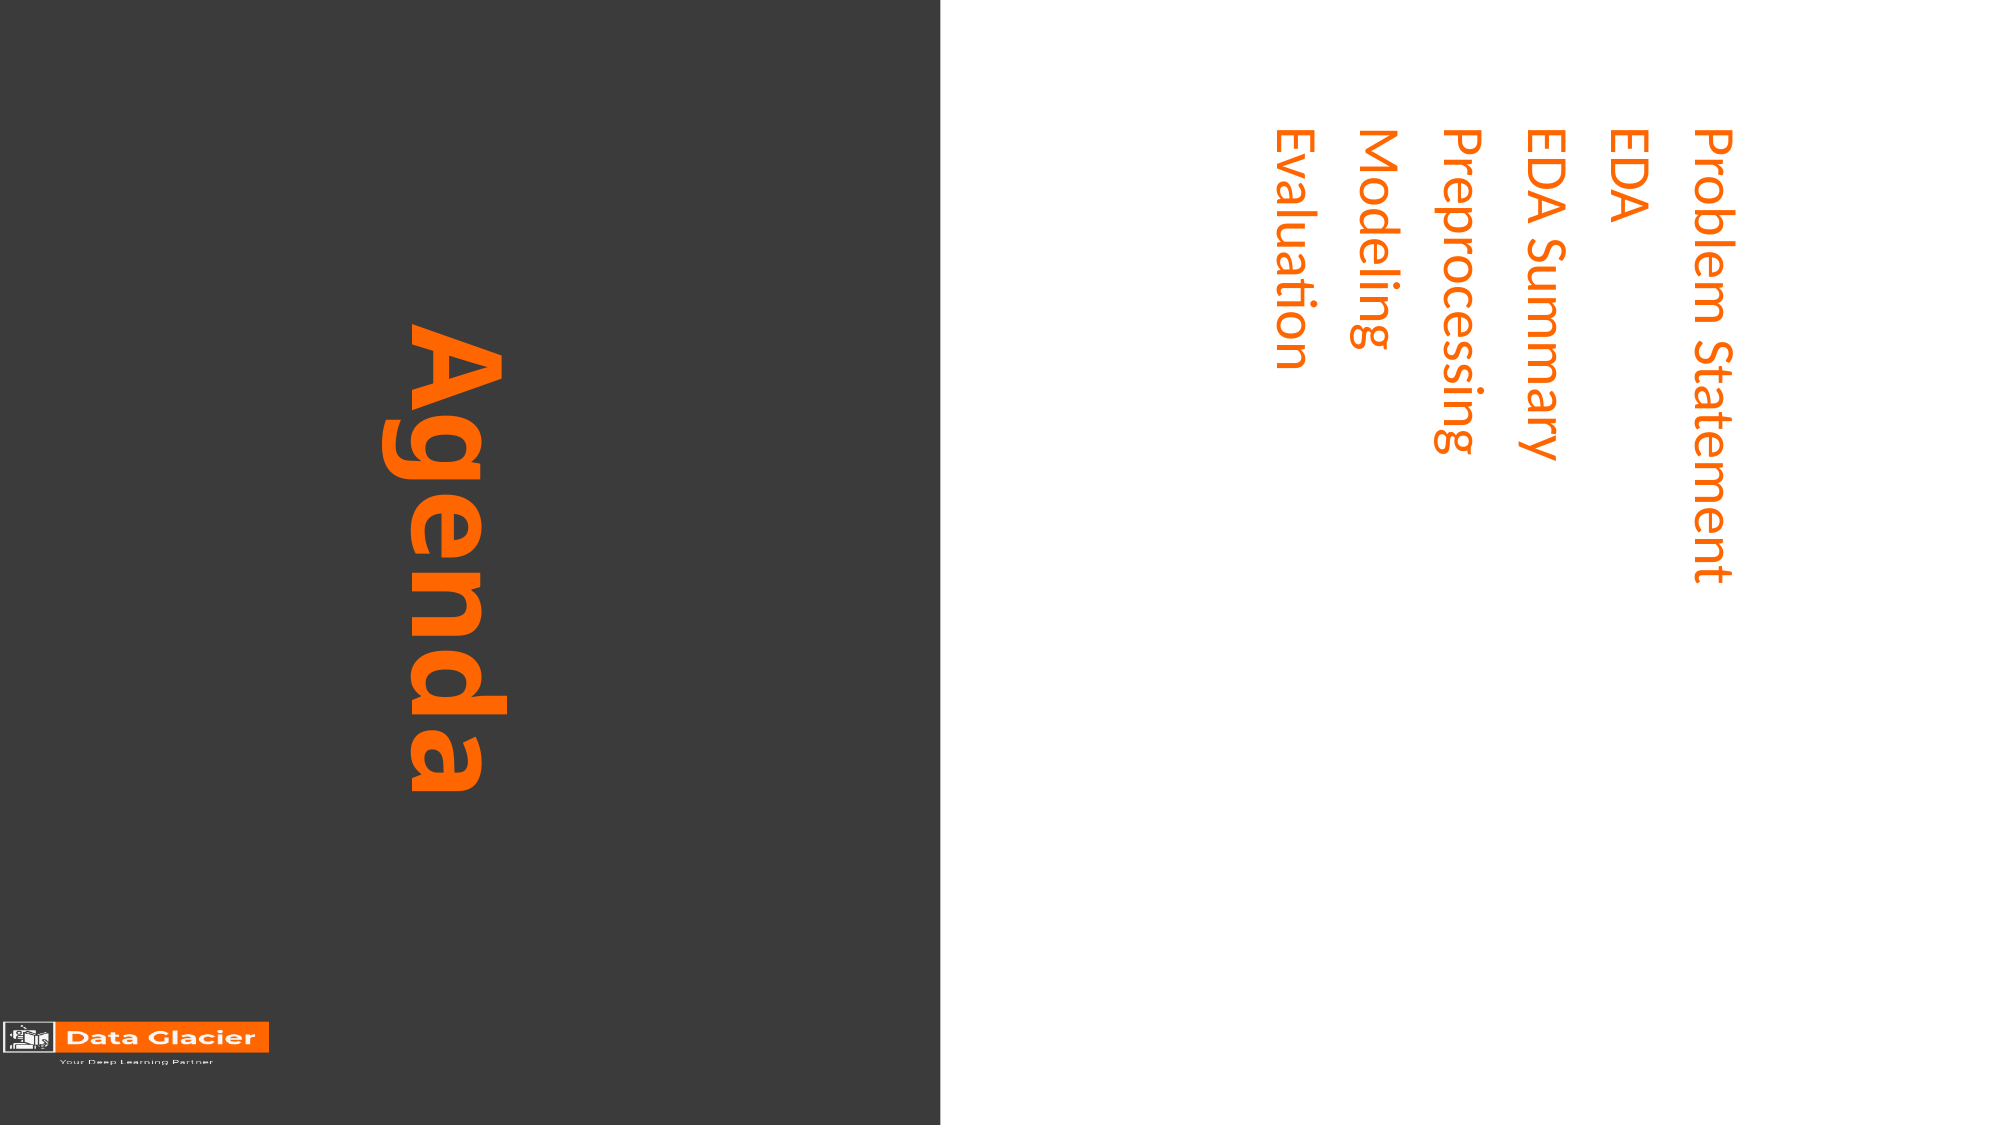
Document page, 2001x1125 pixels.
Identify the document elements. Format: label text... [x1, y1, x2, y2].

picture [0, 961, 272, 1125]
title Agenda [0, 0, 940, 1125]
subtitle Problem Statement EDA EDA Summary Preprocessing Modeling Evaluation [940, 0, 2000, 1125]
